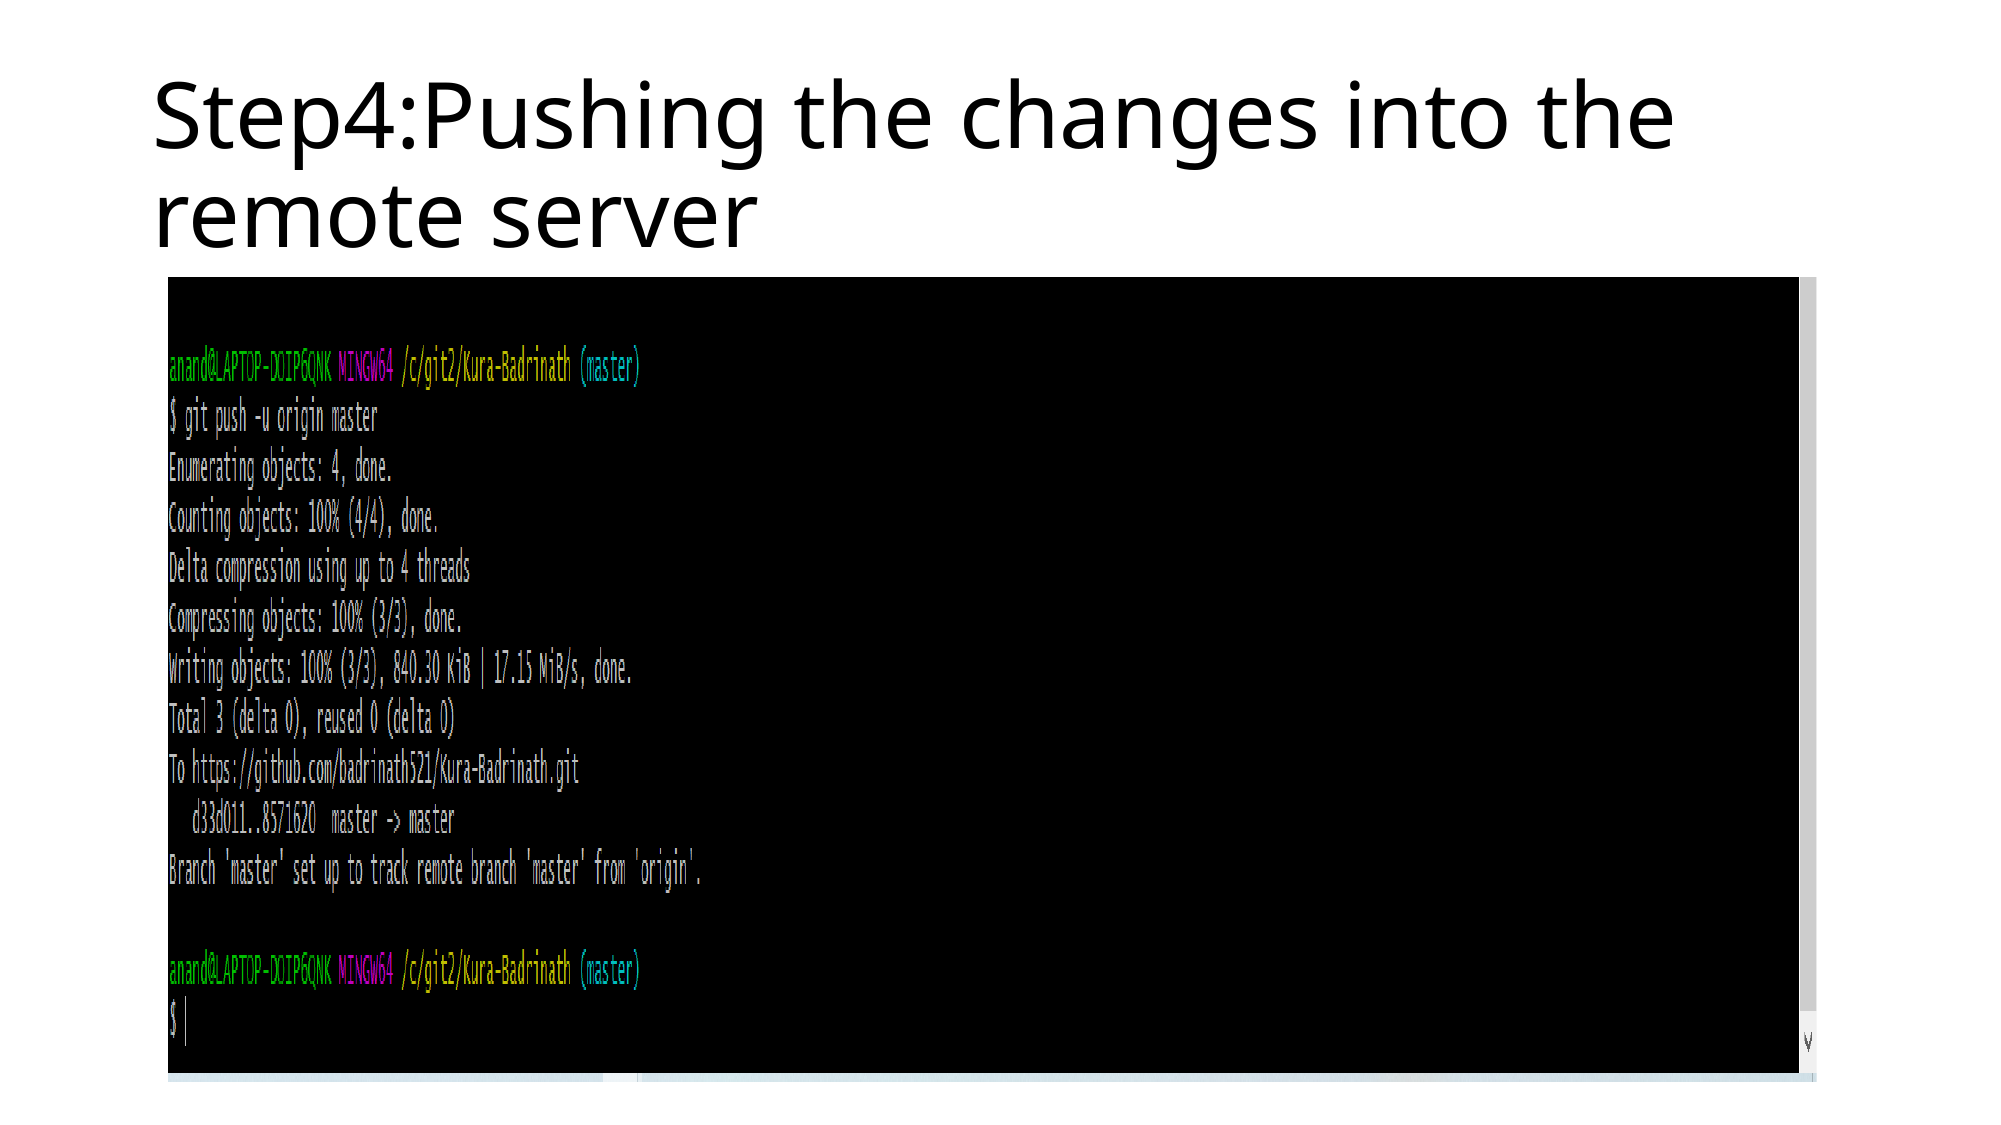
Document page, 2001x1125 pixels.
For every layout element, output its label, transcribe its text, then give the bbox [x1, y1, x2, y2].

title Step4:Pushing the changes into the remote server [137, 59, 1863, 278]
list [137, 277, 1817, 1082]
